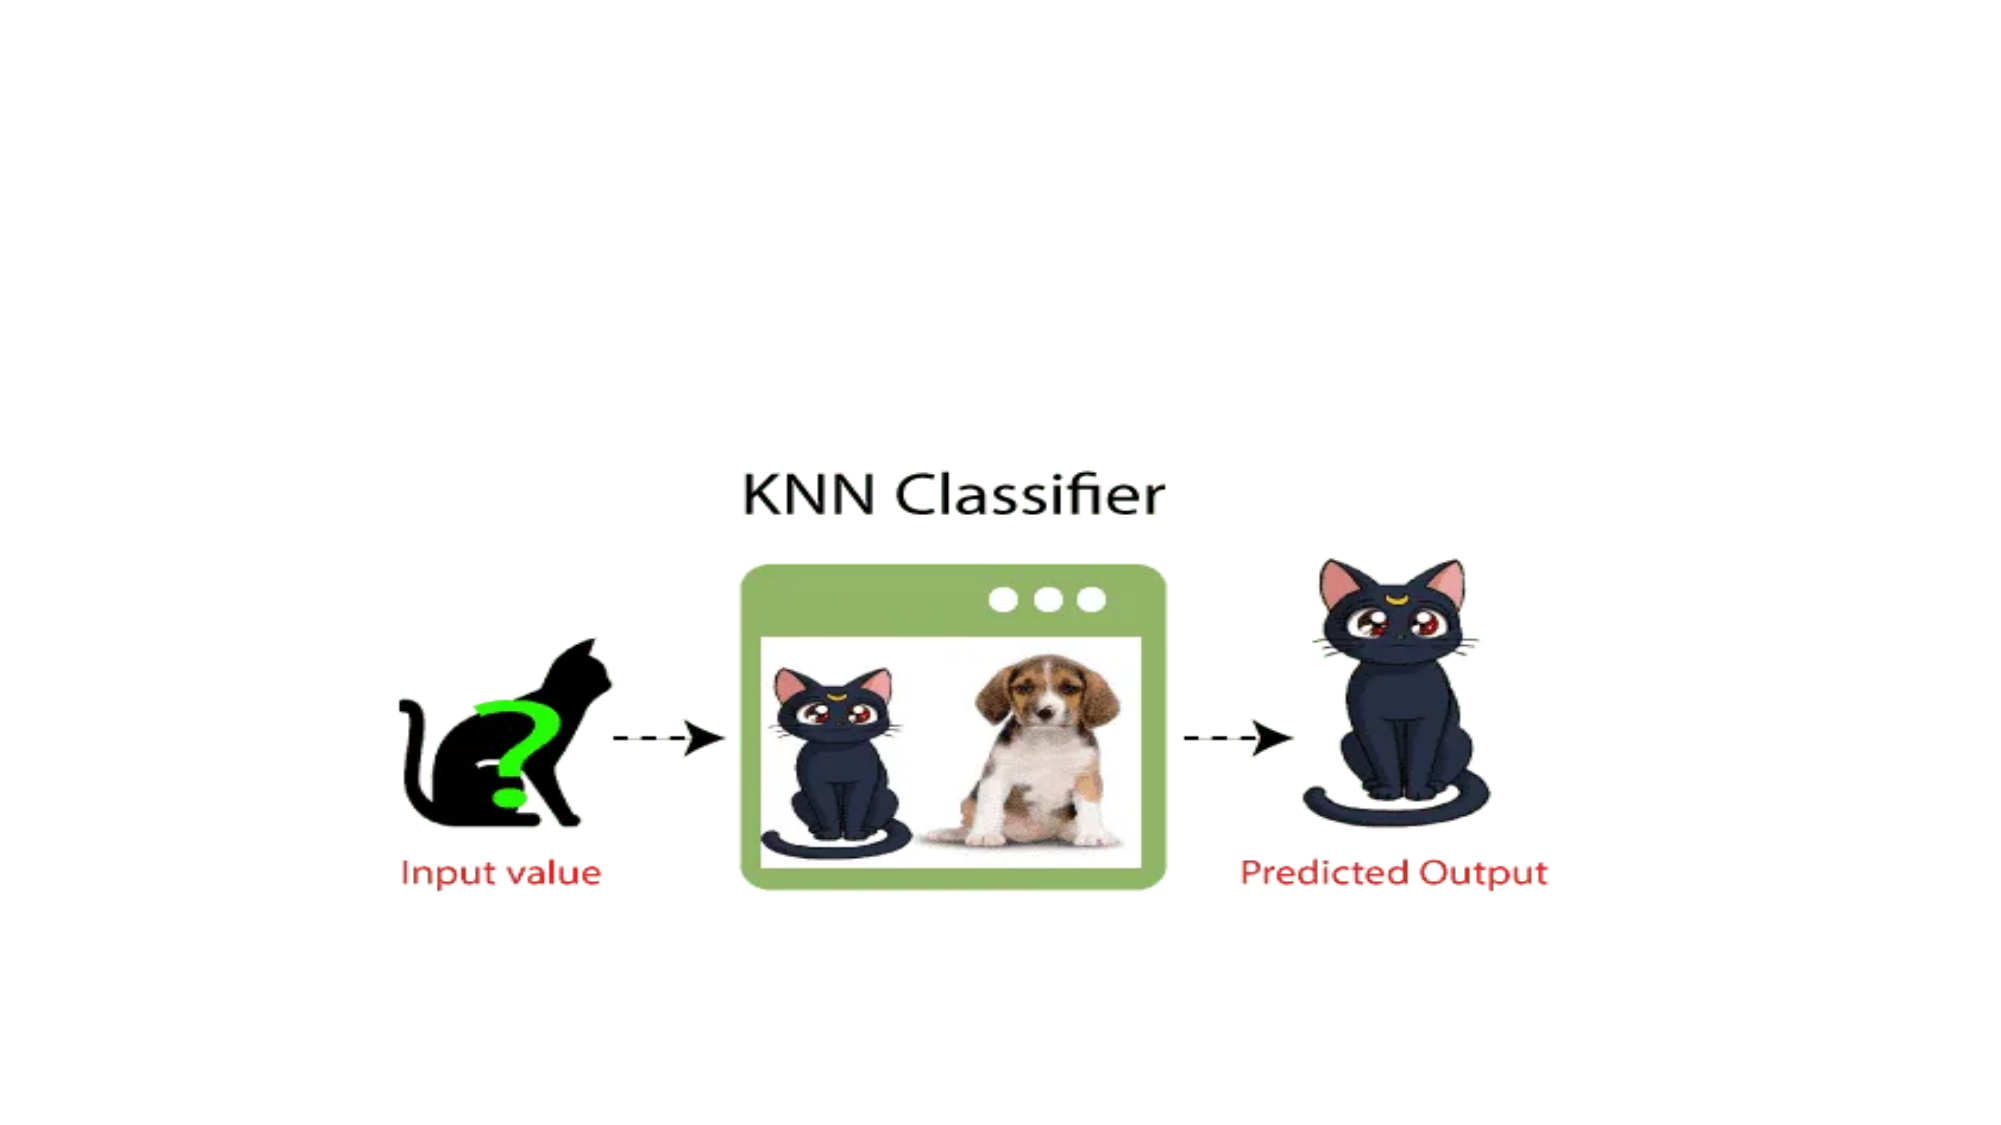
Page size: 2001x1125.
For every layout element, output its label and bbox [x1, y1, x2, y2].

picture [167, 364, 1758, 1010]
